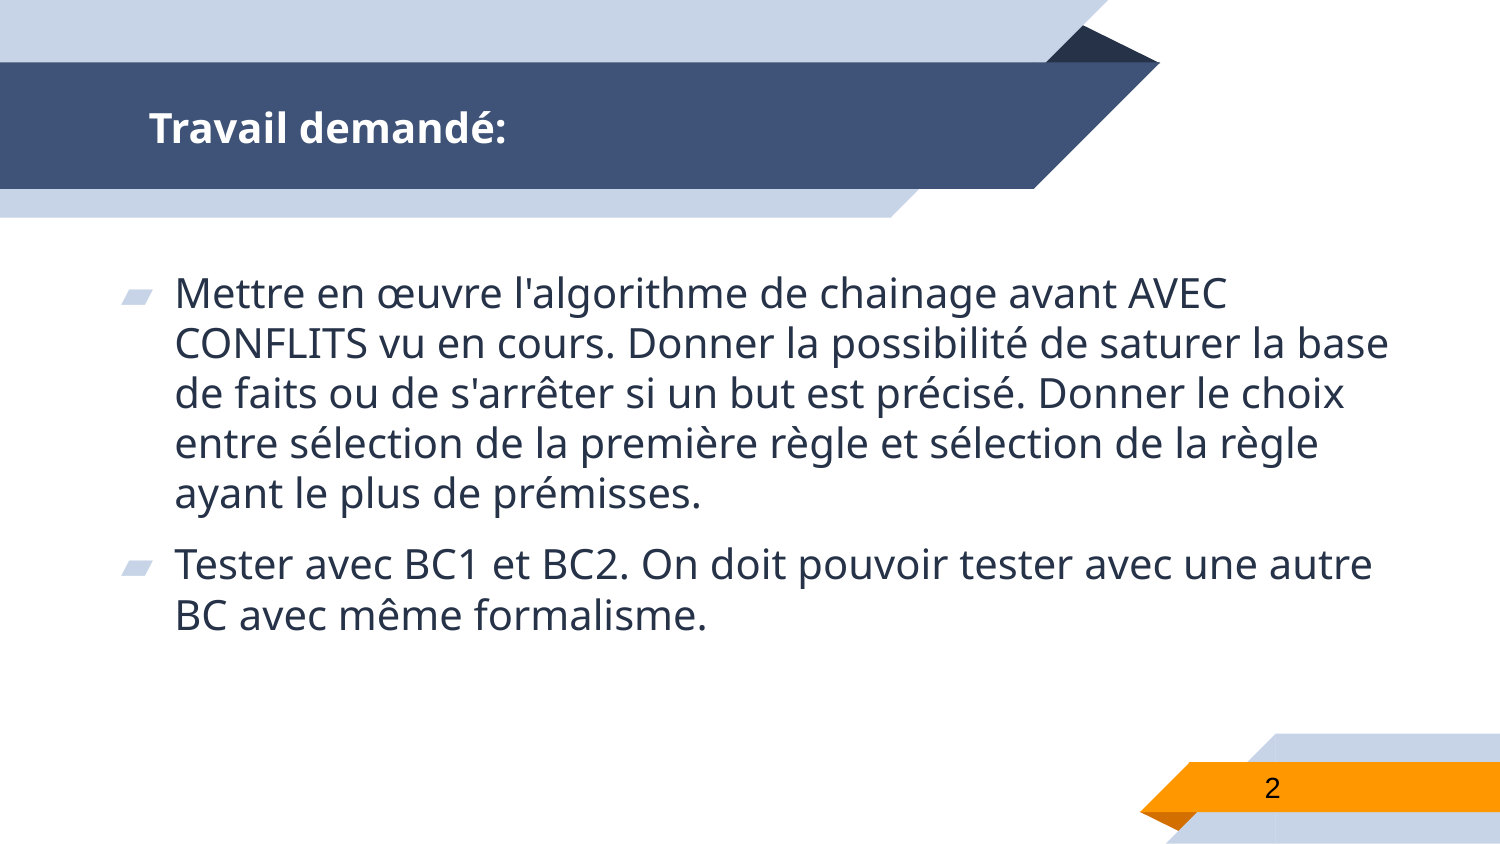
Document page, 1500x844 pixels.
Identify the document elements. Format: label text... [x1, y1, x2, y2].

slide_number 2 [1249, 760, 1494, 813]
list Mettre en œuvre l'algorithme de chainage avant AVEC CONFLITS vu en cours. Donner la possibilité de saturer la base de faits ou de s'arrêter si un but est précisé. Donner le choix entre sélection de la première règle et sélection de la règle ayant le plus de prémisses. Tester avec BC1 et BC2. On doit pouvoir tester avec une autre BC avec même formalisme. [88, 252, 1447, 700]
title Travail demandé: [133, 64, 997, 190]
